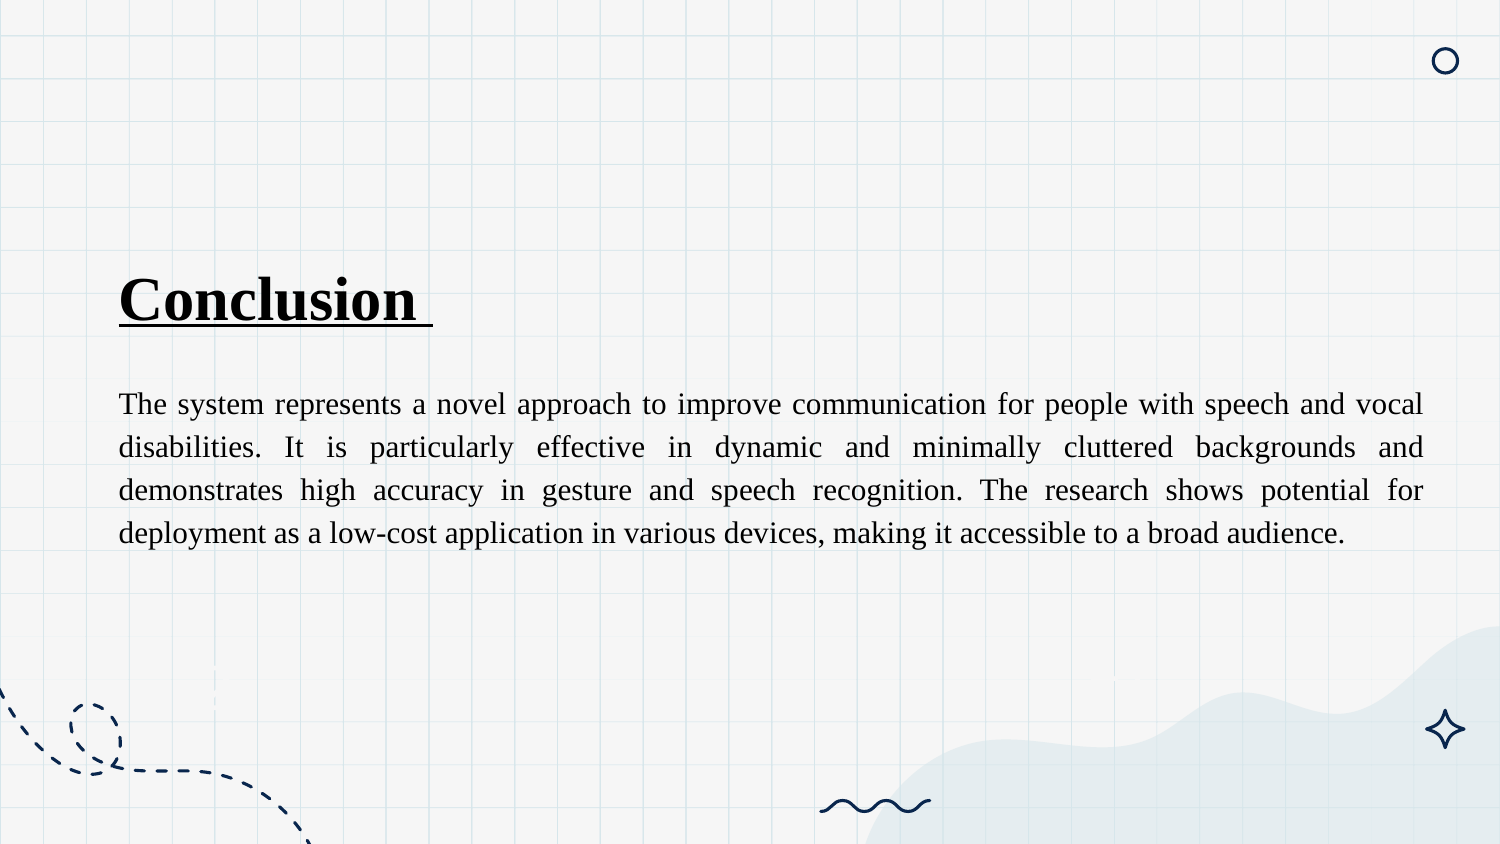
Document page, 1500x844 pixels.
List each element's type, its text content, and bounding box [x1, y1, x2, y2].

text_box Conclusion [103, 231, 645, 320]
text_box The system represents a novel approach to improve communication for people with speech and vocal disabilities. It is particularly effective in dynamic and minimally cluttered backgrounds and demonstrates high accuracy in gesture and speech recognition. The research shows potential for deployment as a low-cost application in various devices, making it accessible to a broad audience. [103, 362, 1441, 536]
picture [0, 0, 1500, 844]
